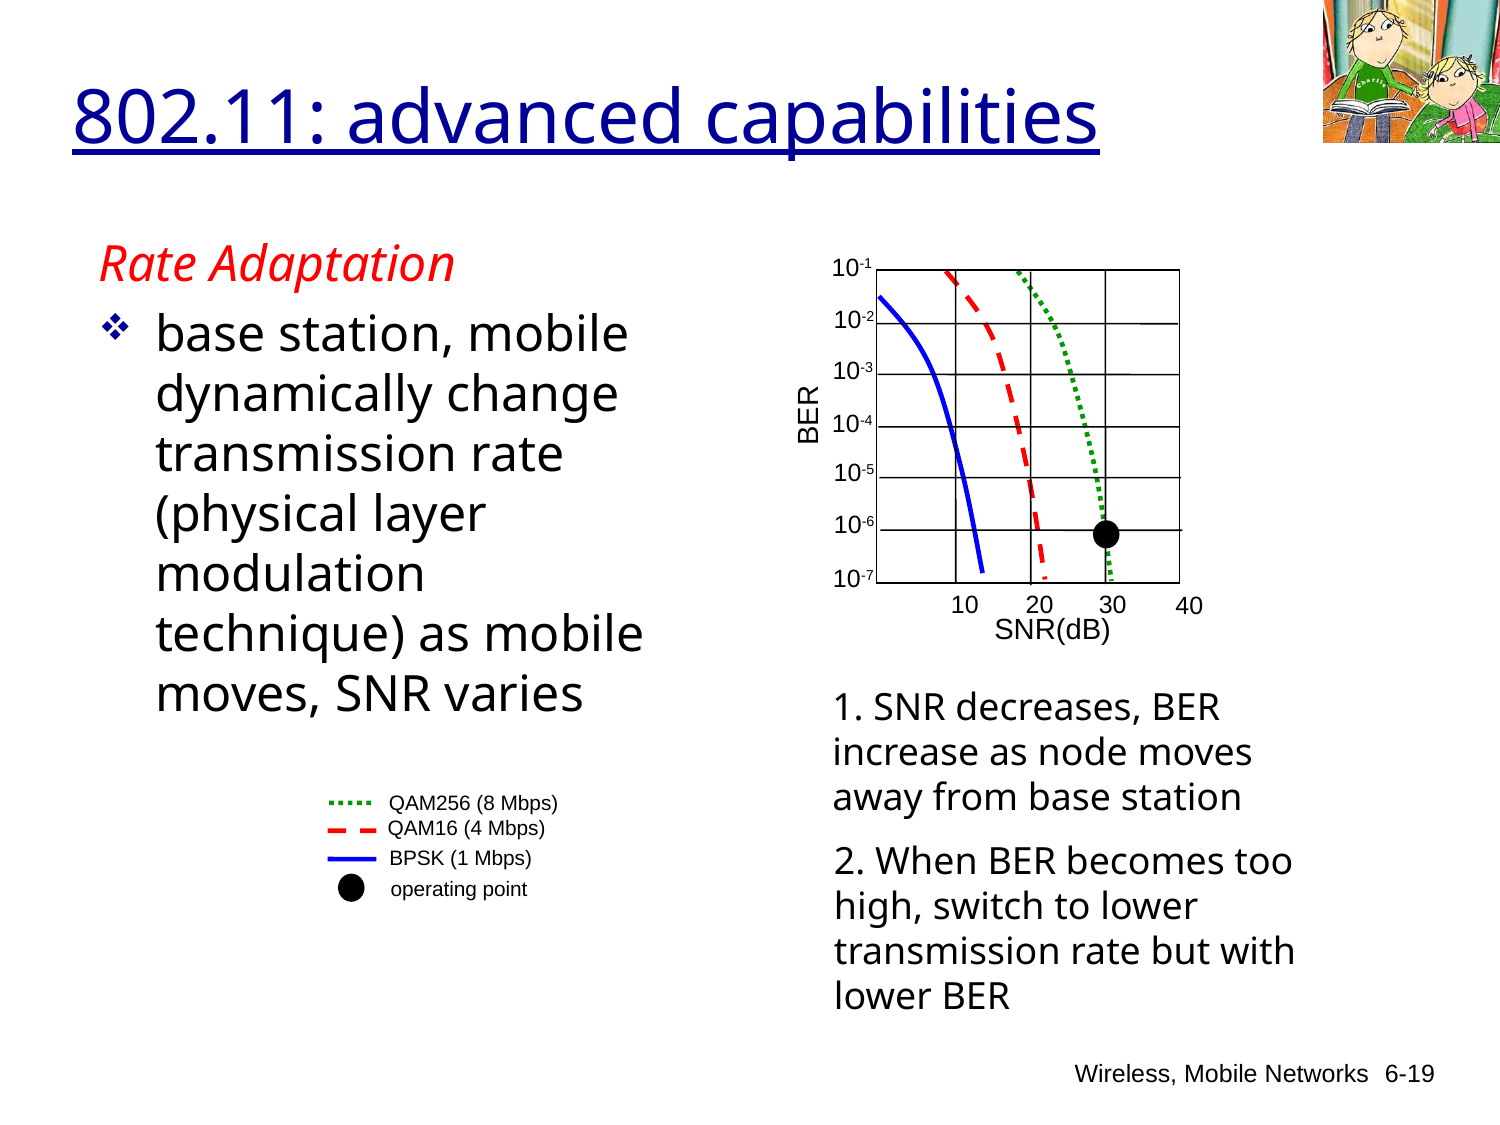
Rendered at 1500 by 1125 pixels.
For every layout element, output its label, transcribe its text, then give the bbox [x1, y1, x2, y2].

text_box [876, 531, 955, 584]
text_box 10 [936, 580, 994, 626]
text_box 1. SNR decreases, BER increase as node moves away from base station [817, 676, 1343, 826]
text_box 40 [1160, 581, 1219, 627]
text_box [876, 375, 955, 426]
text_box 802.11: advanced capabilities [57, 45, 1333, 183]
picture [1323, 0, 1500, 143]
text_box 10-7 [818, 555, 889, 601]
text_box [1106, 531, 1180, 584]
text_box [876, 269, 955, 323]
text_box 30 [1084, 581, 1142, 626]
text_box BPSK (1 Mbps) [374, 837, 547, 877]
text_box QAM256 (8 Mbps) [374, 782, 574, 822]
text_box [956, 375, 1030, 426]
text_box [956, 269, 1180, 374]
text_box 10-5 [818, 449, 890, 494]
text_box 10-3 [817, 347, 889, 393]
text_box 10-2 [818, 296, 890, 341]
text_box [1106, 478, 1180, 530]
text_box 2. When BER becomes too high, switch to lower transmission rate but with lower BER [819, 829, 1345, 1025]
text_box [1106, 427, 1180, 477]
slide_number 6-19 [1339, 1050, 1450, 1125]
text_box [956, 531, 1030, 584]
text_box [1093, 521, 1119, 548]
text_box [1031, 478, 1105, 530]
list Rate Adaptation base station, mobile dynamically change transmission rate (physical layer modulation technique) as mobile moves, SNR varies [83, 223, 699, 987]
text_box [1031, 375, 1105, 426]
text_box [338, 874, 364, 902]
footer Wireless, Mobile Networks [750, 1050, 1339, 1103]
text_box 10-6 [819, 501, 890, 547]
text_box [876, 324, 955, 374]
text_box [1106, 375, 1180, 426]
text_box SNR(dB) [979, 602, 1127, 653]
text_box QAM16 (4 Mbps) [372, 807, 561, 848]
text_box [956, 427, 1030, 477]
text_box 10-4 [817, 400, 888, 446]
text_box operating point [375, 868, 543, 909]
text_box 20 [1010, 580, 1069, 602]
text_box [876, 427, 955, 477]
text_box [876, 478, 955, 530]
text_box [956, 478, 1030, 530]
text_box [1031, 531, 1105, 584]
text_box BER [781, 370, 832, 461]
text_box 10-1 [816, 244, 888, 289]
text_box [1031, 427, 1105, 477]
